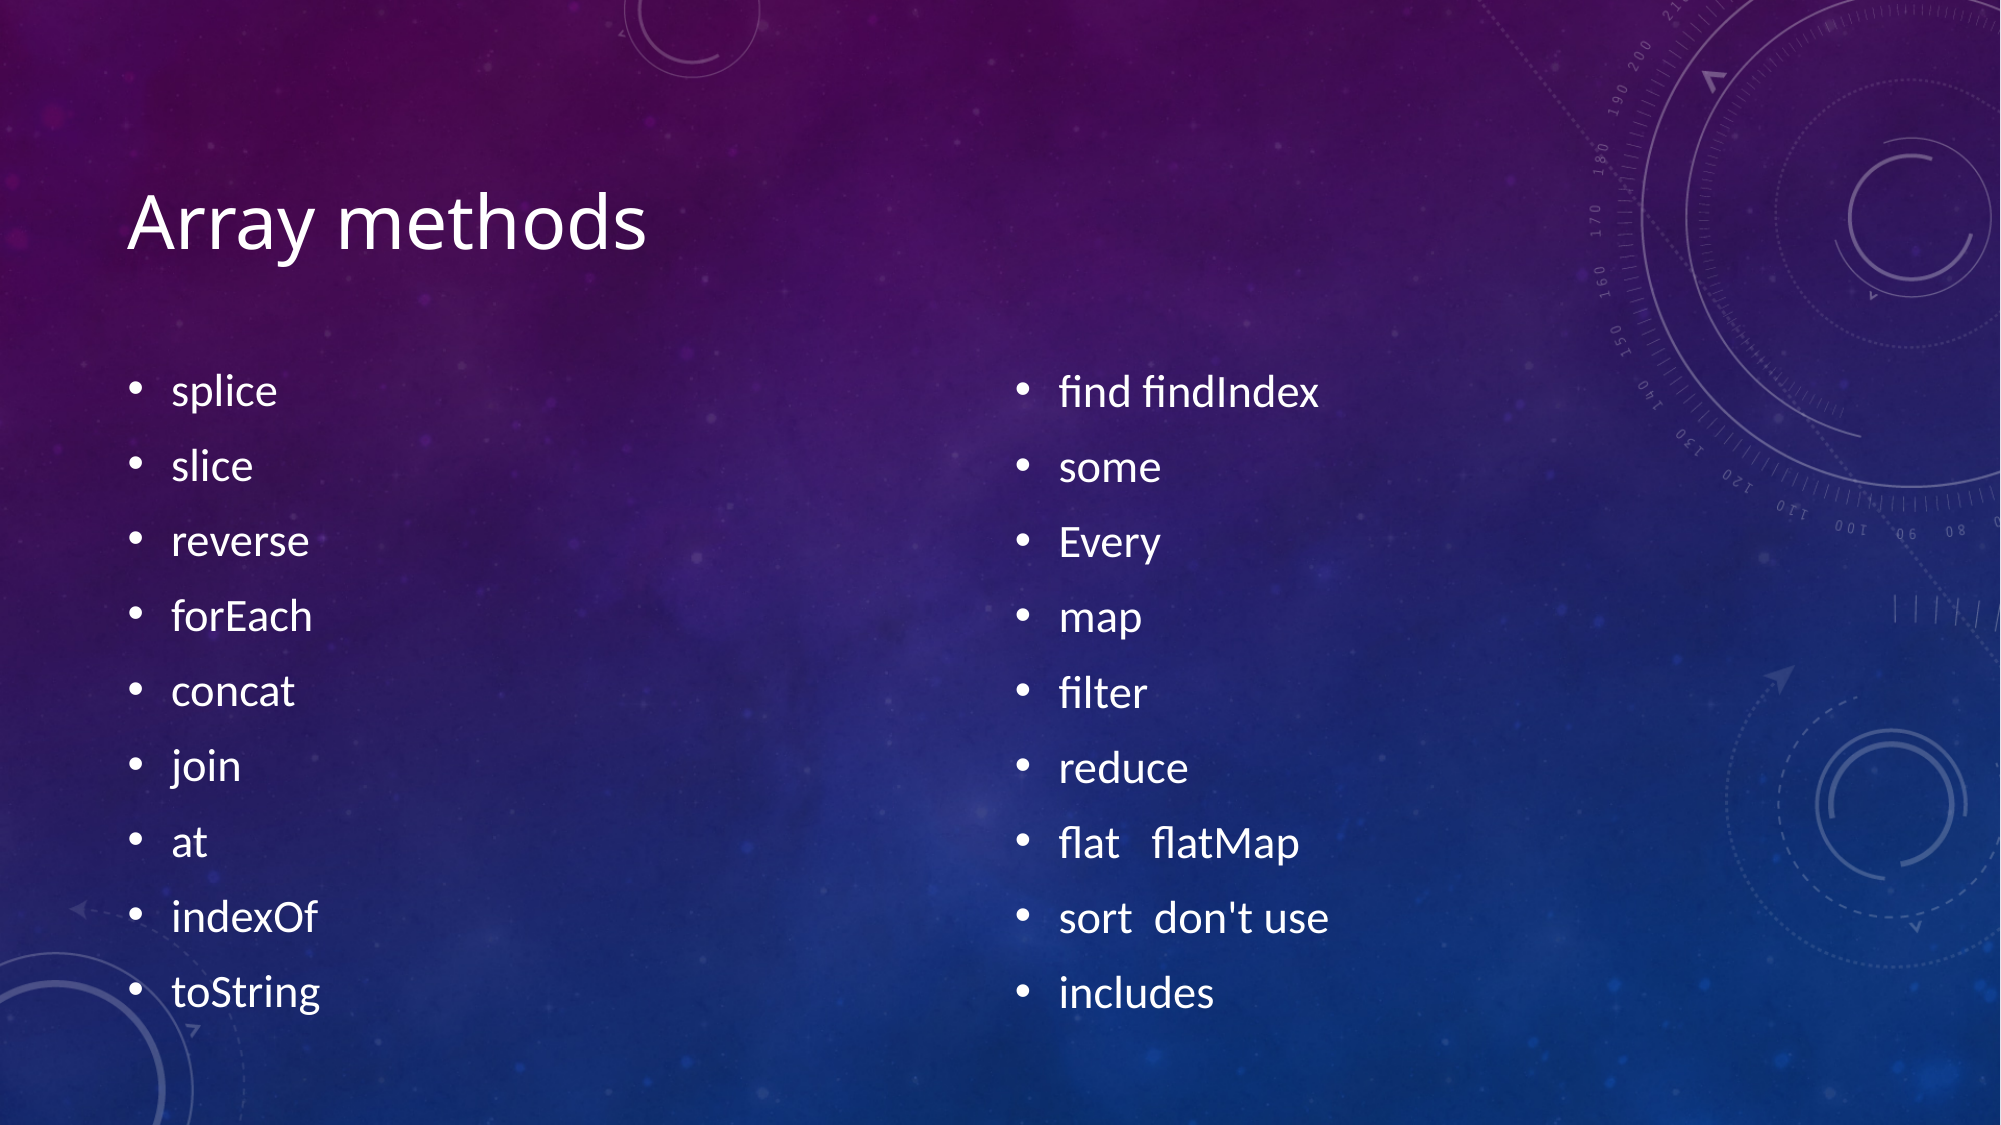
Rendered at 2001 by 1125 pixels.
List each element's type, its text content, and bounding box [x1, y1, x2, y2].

picture [0, 0, 2001, 1125]
list splice slice reverse forEach concat join at indexOf toString [112, 351, 720, 1025]
title Array methods [112, 99, 1775, 339]
text_box find findIndex some Every map filter reduce flat flatMap sort don't use includes [999, 352, 1607, 1027]
